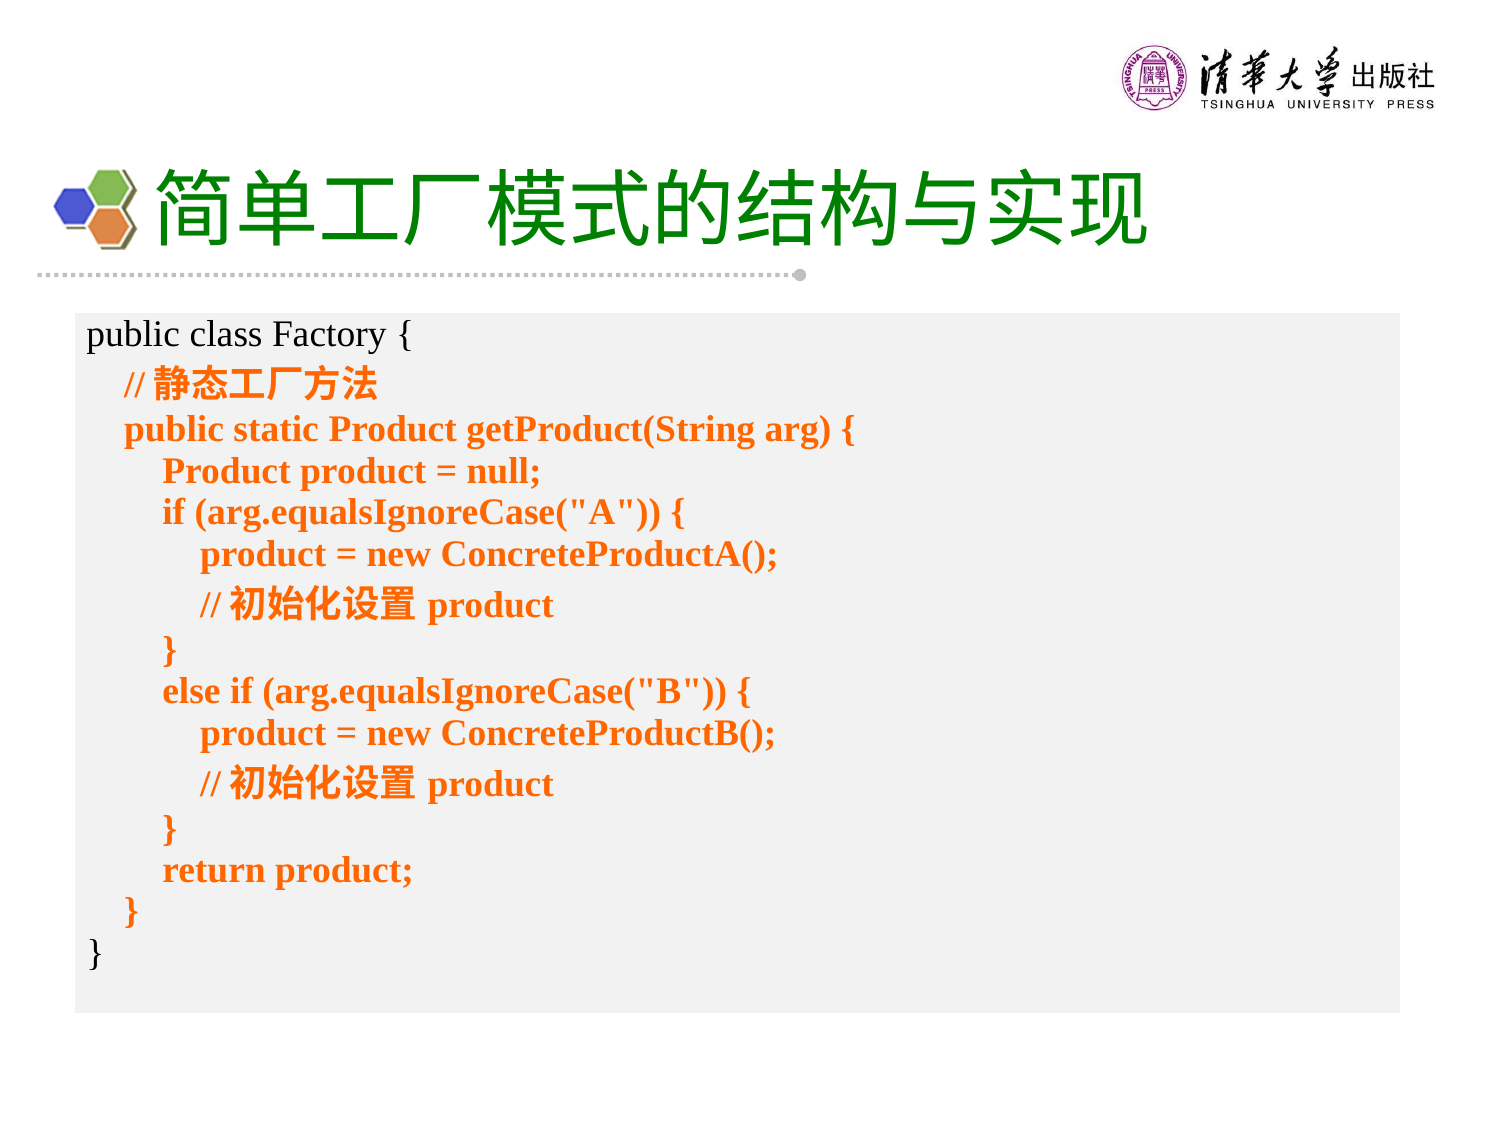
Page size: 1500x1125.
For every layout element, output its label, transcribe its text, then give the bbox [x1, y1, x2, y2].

picture [1095, 75, 1463, 117]
list 简单工厂模式的实现 典型的工厂类代码： [62, 287, 1413, 963]
text_box [0, 0, 1500, 75]
table_header public class Factory { //静态工厂方法 public static Product getProduct(String arg) { Product product = null; if (arg.equalsIgnoreCase("A")) { product = new ConcreteProductA(); //初始化设置product } else if (arg.equalsIgnoreCase("B")) { product = new ConcreteProductB(); //初始化设置product } return product; } } [75, 313, 1400, 1013]
picture [50, 167, 137, 250]
title 简单工厂模式的结构与实现 [137, 149, 1175, 263]
